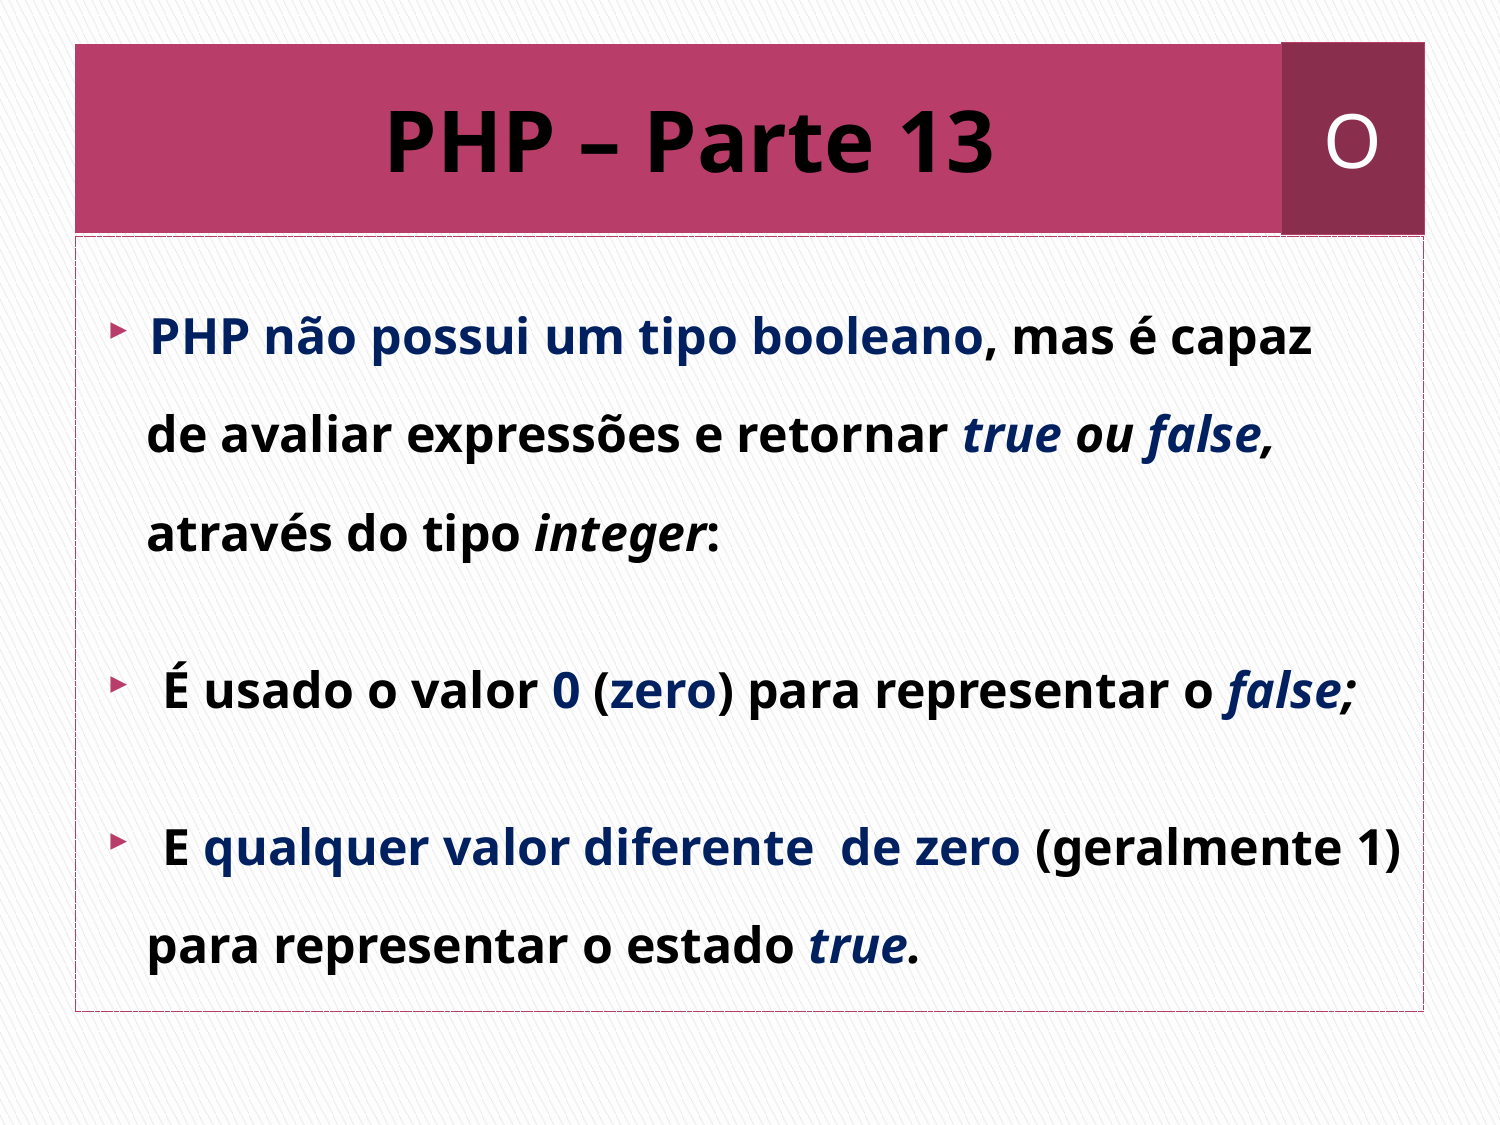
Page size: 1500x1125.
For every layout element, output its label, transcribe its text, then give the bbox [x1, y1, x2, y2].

list PHP não possui um tipo booleano, mas é capaz de avaliar expressões e retornar true ou false, através do tipo integer: É usado o valor 0 (zero) para representar o false; E qualquer valor diferente de zero (geralmente 1) para representar o estado true. [75, 236, 1424, 1012]
title PHP – Parte 13 [75, 44, 1281, 233]
text_box O [1281, 42, 1425, 235]
